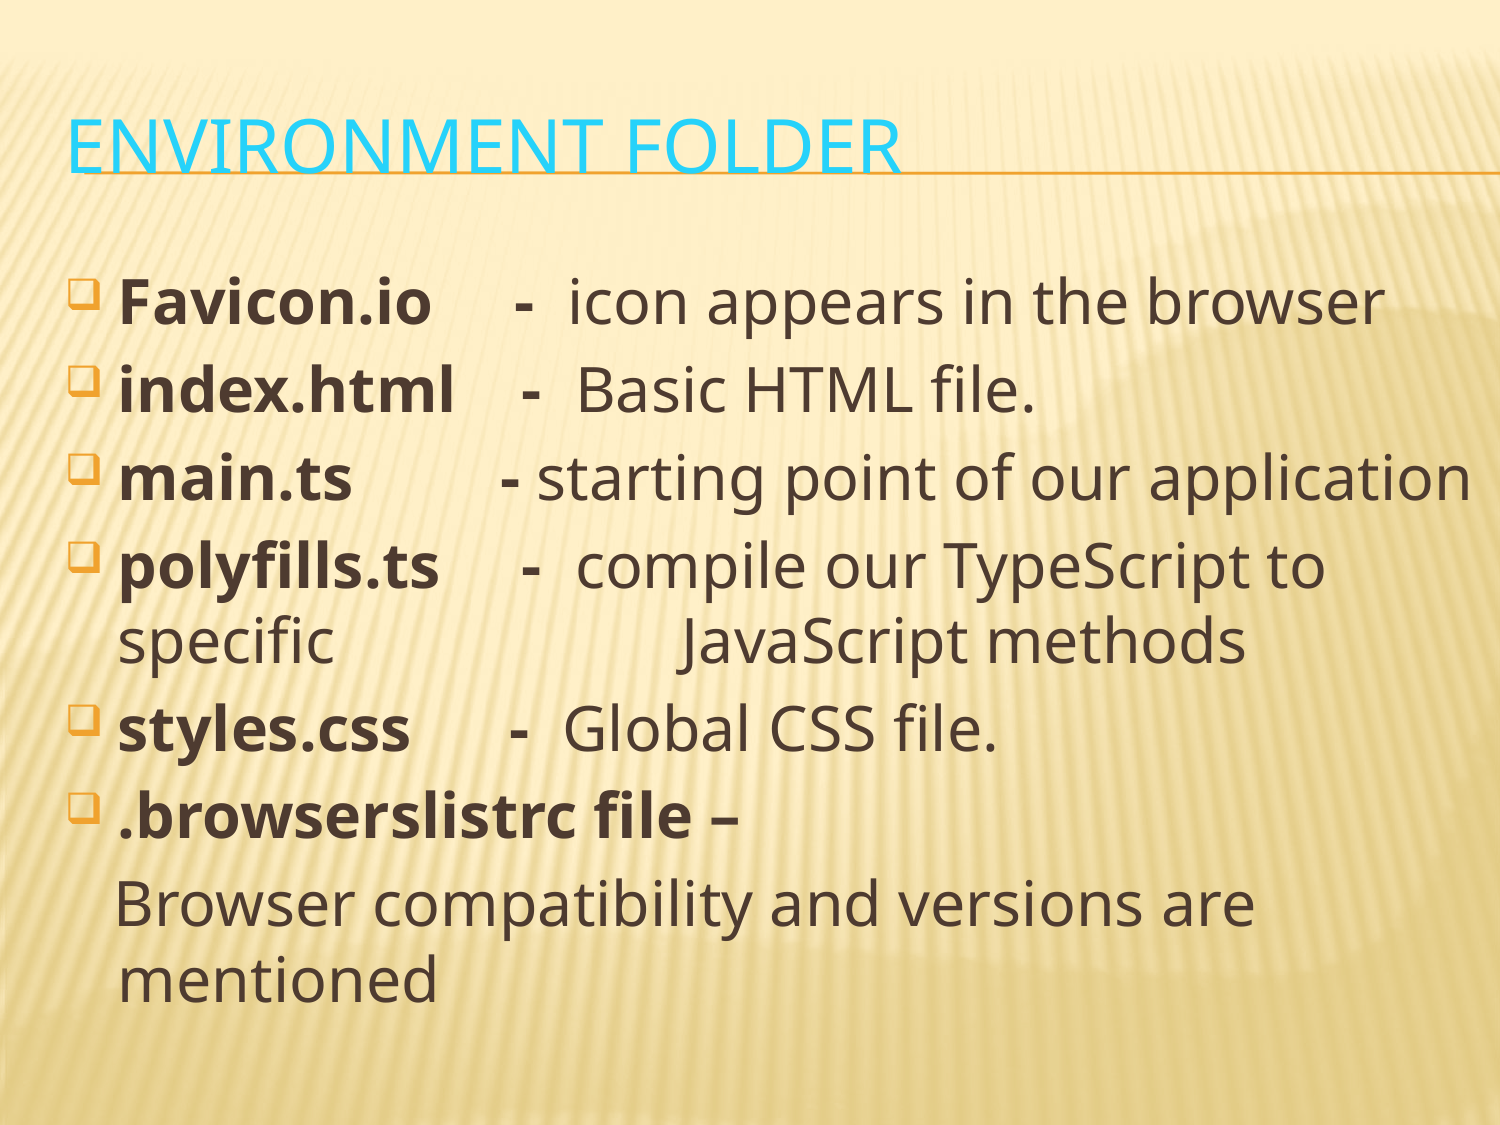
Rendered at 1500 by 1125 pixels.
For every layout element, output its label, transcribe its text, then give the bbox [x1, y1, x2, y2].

title Environment folder [50, 75, 1475, 213]
list Favicon.io - icon appears in the browser index.html - Basic HTML file. main.ts - starting point of our application polyfills.ts - compile our TypeScript to specific JavaScript methods styles.css - Global CSS file. .browserslistrc file – Browser compatibility and versions are mentioned [50, 254, 1500, 1125]
